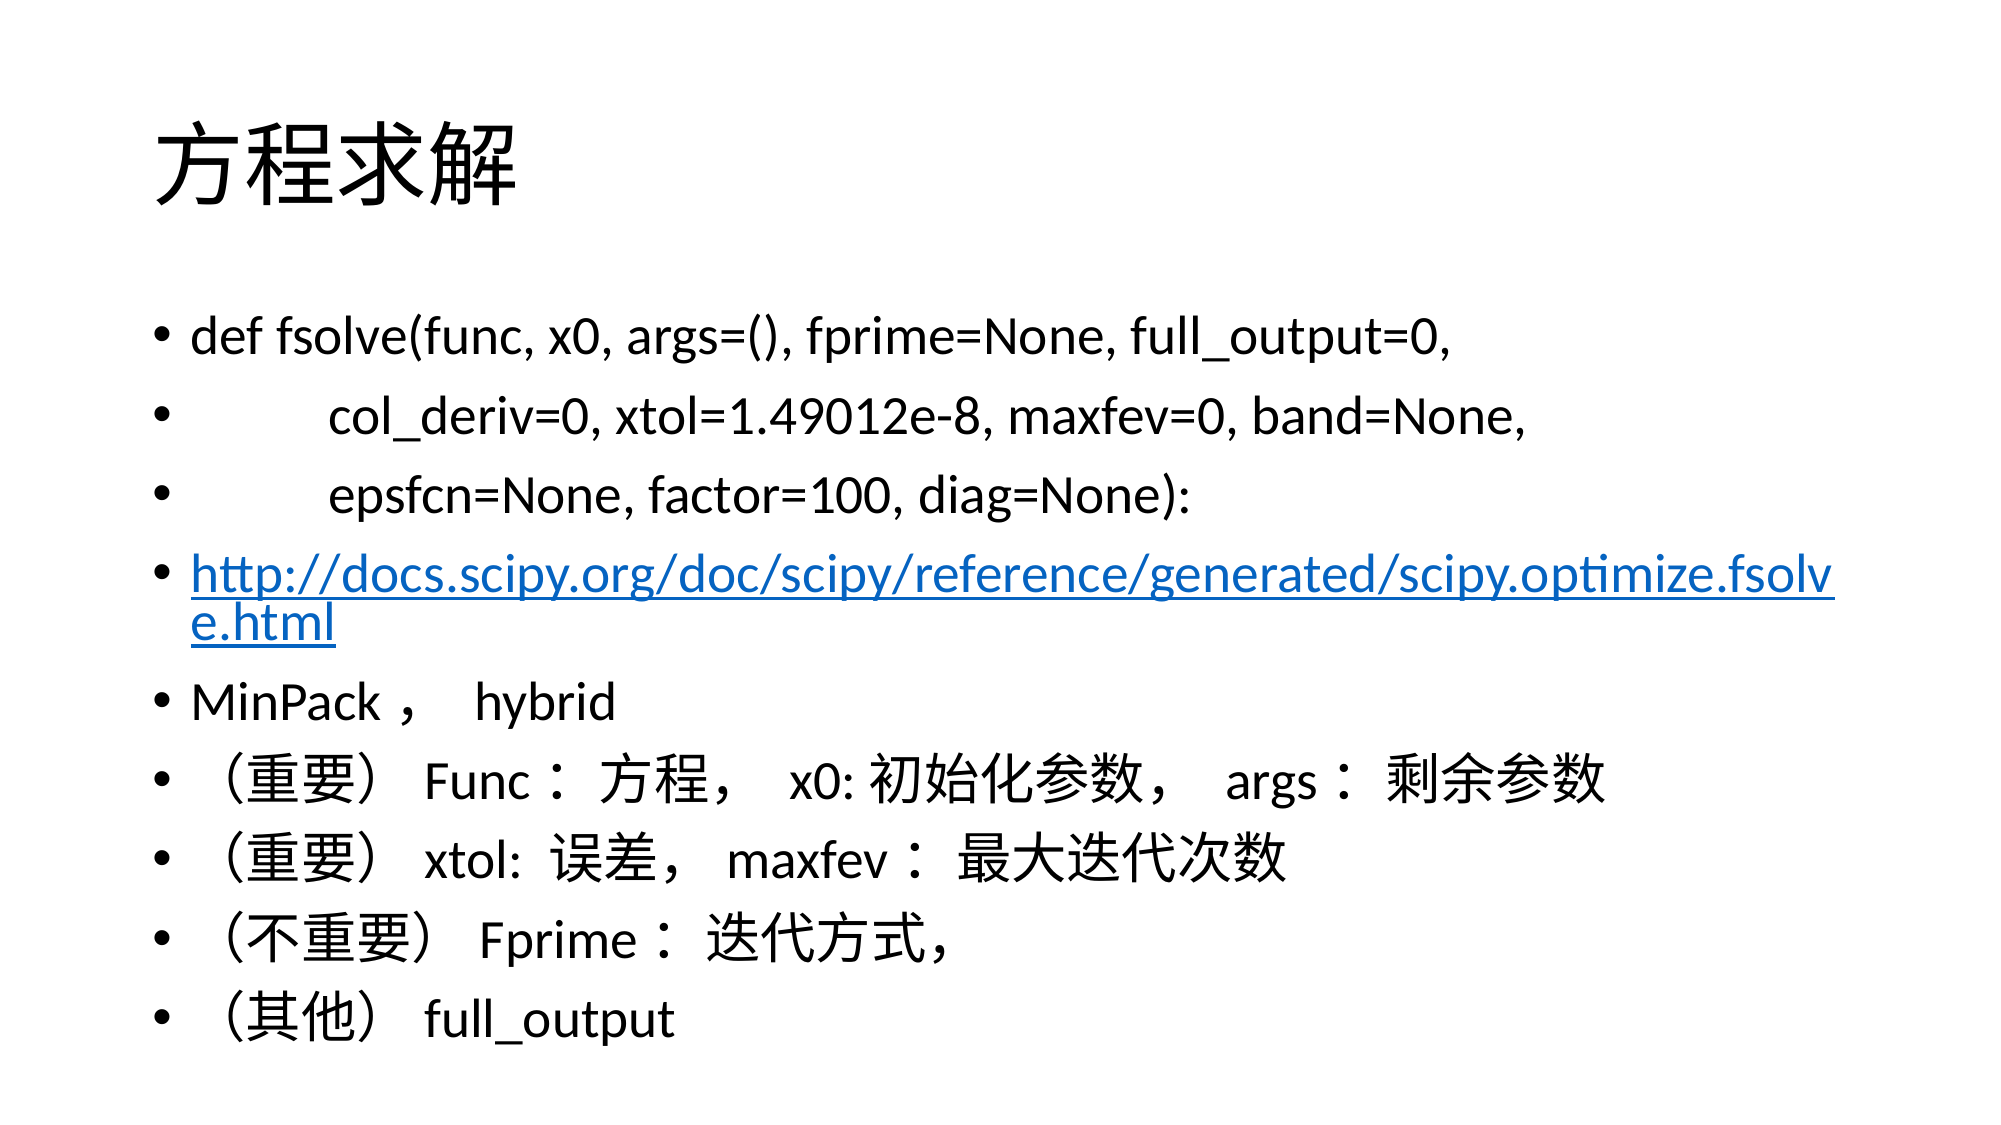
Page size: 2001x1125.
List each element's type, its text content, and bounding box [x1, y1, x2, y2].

list def fsolve(func, x0, args=(), fprime=None, full_output=0, col_deriv=0, xtol=1.49012e-8, maxfev=0, band=None, epsfcn=None, factor=100, diag=None): http://docs.scipy.org/doc/scipy/reference/generated/scipy.optimize.fsolve.html MinPack， hybrid （重要）Func：方程， x0:初始化参数， args：剩余参数 （重要）xtol: 误差，maxfev：最大迭代次数 （不重要）Fprime：迭代方式， （其他）full_output [137, 299, 1863, 1014]
title 方程求解 [137, 59, 1863, 278]
